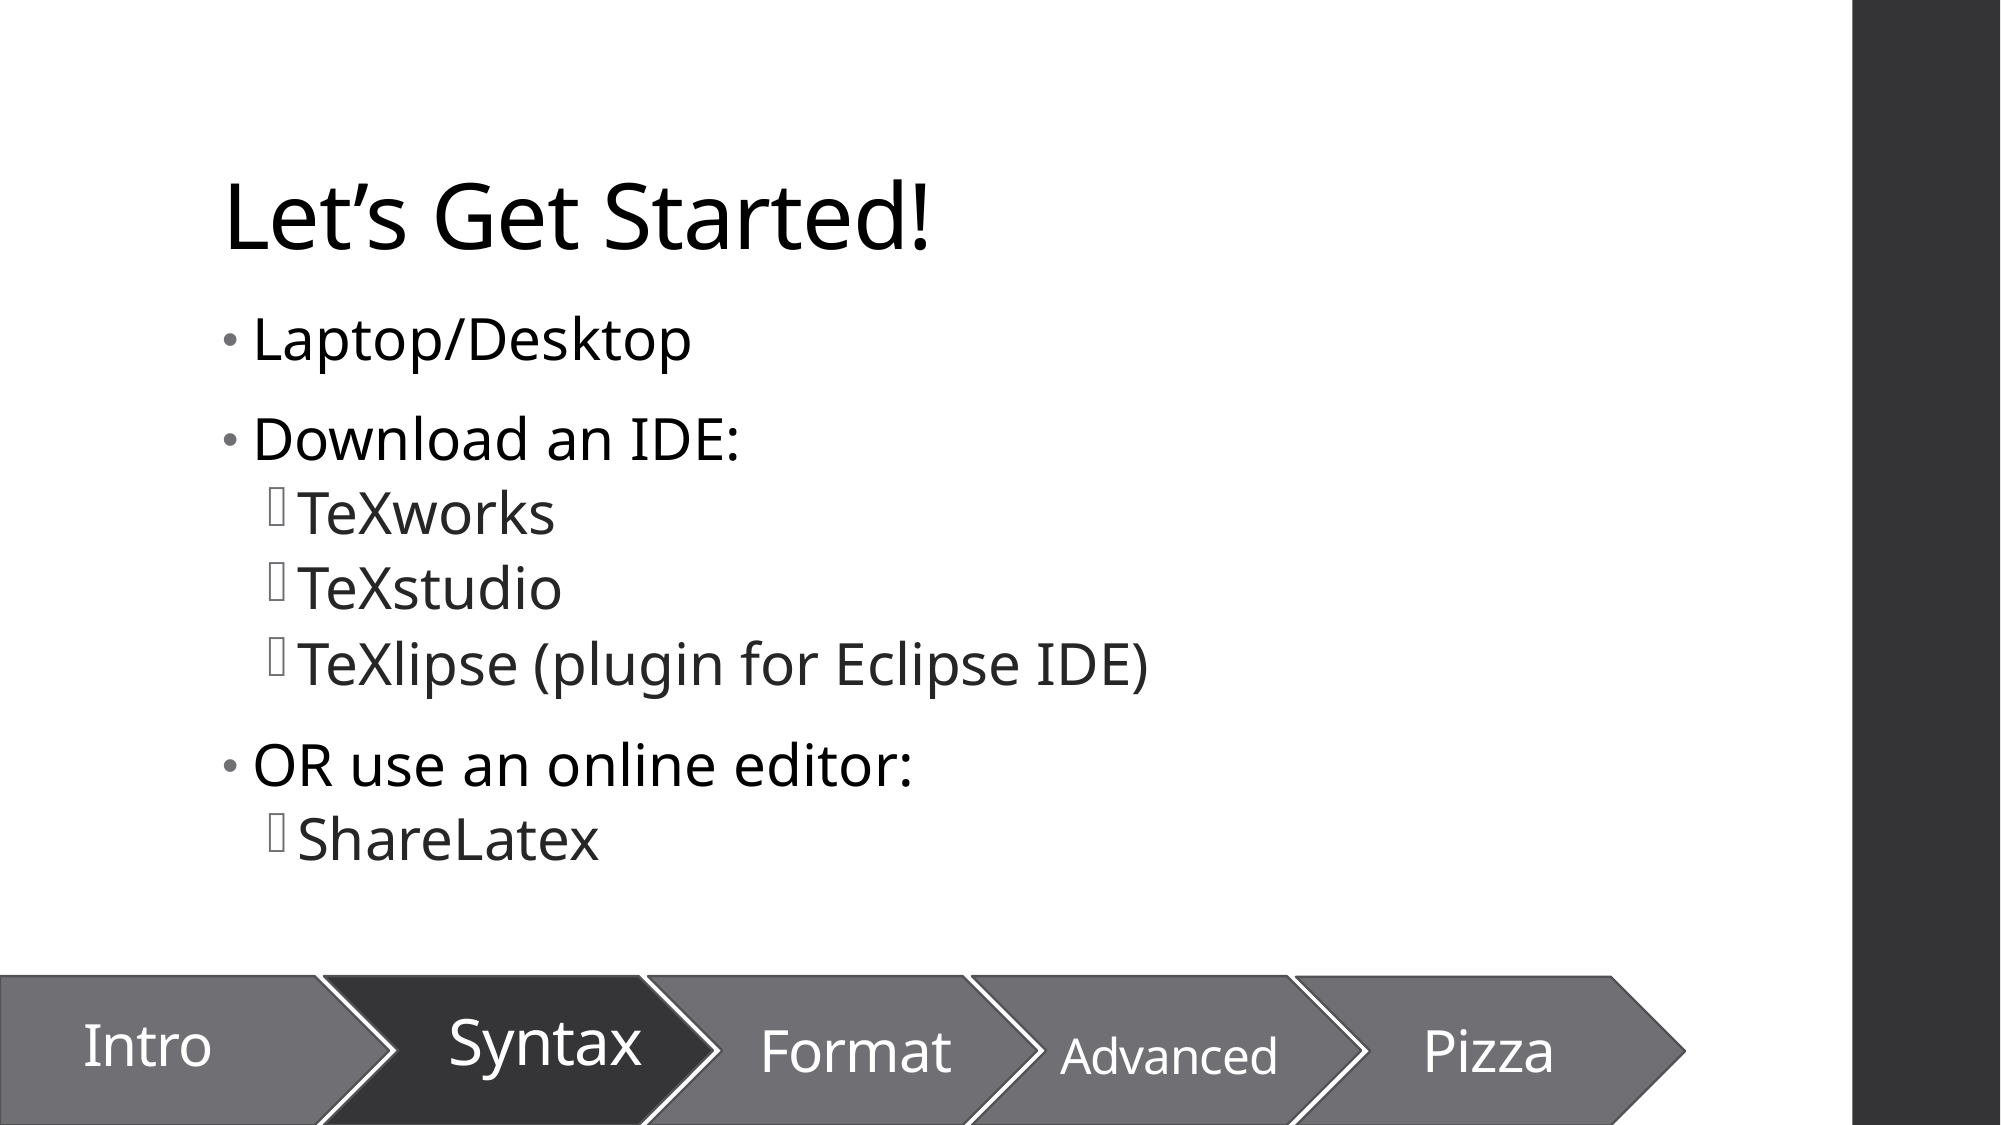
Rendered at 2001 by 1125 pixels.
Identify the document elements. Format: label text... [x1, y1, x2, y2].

text_box [322, 974, 714, 1125]
text_box Format [744, 992, 1039, 1093]
list Laptop/Desktop Download an IDE: TeXworks TeXstudio TeXlipse (plugin for Eclipse IDE) OR use an online editor: ShareLatex [206, 299, 1617, 1014]
text_box [0, 974, 390, 1125]
text_box [970, 974, 1321, 1125]
text_box [1294, 975, 1686, 1125]
text_box Advanced [1045, 992, 1333, 1093]
text_box Syntax [433, 999, 659, 1087]
text_box Intro [68, 986, 240, 1087]
title Let’s Get Started! [206, 60, 1797, 278]
text_box [1333, 1020, 1362, 1081]
text_box Pizza [1407, 992, 1625, 1093]
text_box [646, 974, 997, 1125]
